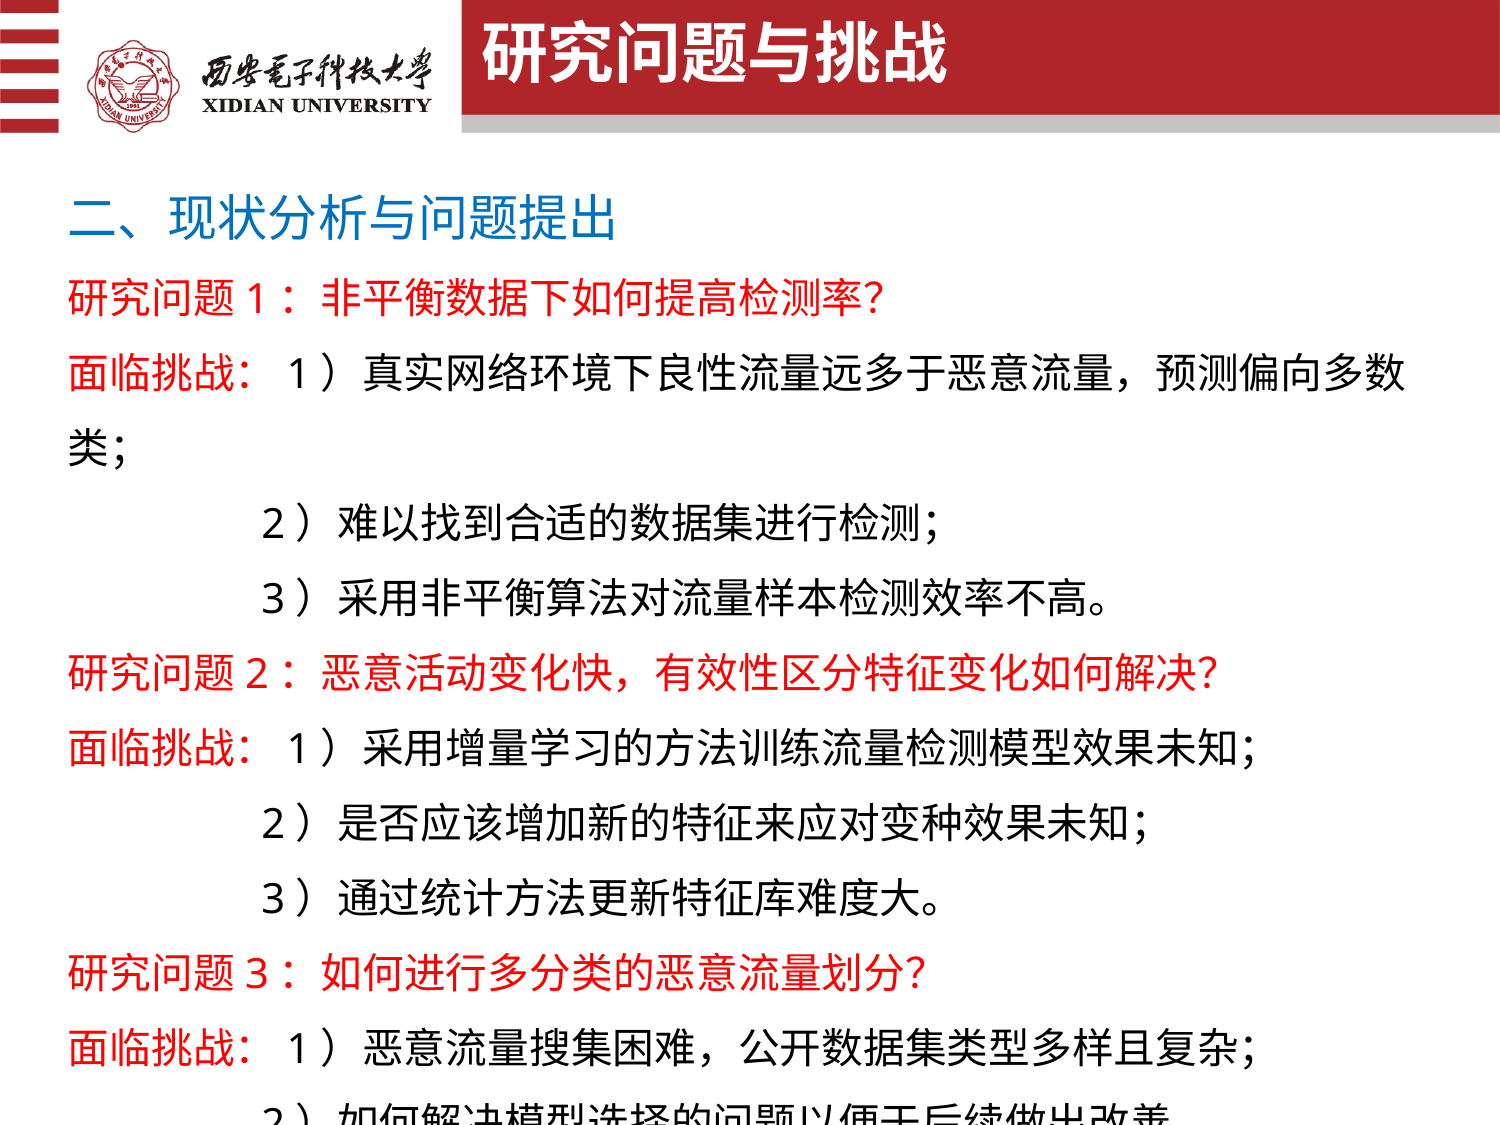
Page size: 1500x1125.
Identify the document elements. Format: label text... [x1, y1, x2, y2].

text_box 研究问题与挑战 [466, 3, 1105, 99]
picture [0, 0, 1500, 1125]
text_box 二、现状分析与问题提出 研究问题1：非平衡数据下如何提高检测率？ 面临挑战：1）真实网络环境下良性流量远多于恶意流量，预测偏向多数类； 2）难以找到合适的数据集进行检测； 3）采用非平衡算法对流量样本检测效率不高。 研究问题2：恶意活动变化快，有效性区分特征变化如何解决？ 面临挑战：1）采用增量学习的方法训练流量检测模型效果未知； 2）是否应该增加新的特征来应对变种效果未知； 3）通过统计方法更新特征库难度大。 研究问题3：如何进行多分类的恶意流量划分？ 面临挑战：1）恶意流量搜集困难，公开数据集类型多样且复杂； 2）如何解决模型选择的问题以便于后续做出改善。 [53, 149, 1447, 1125]
